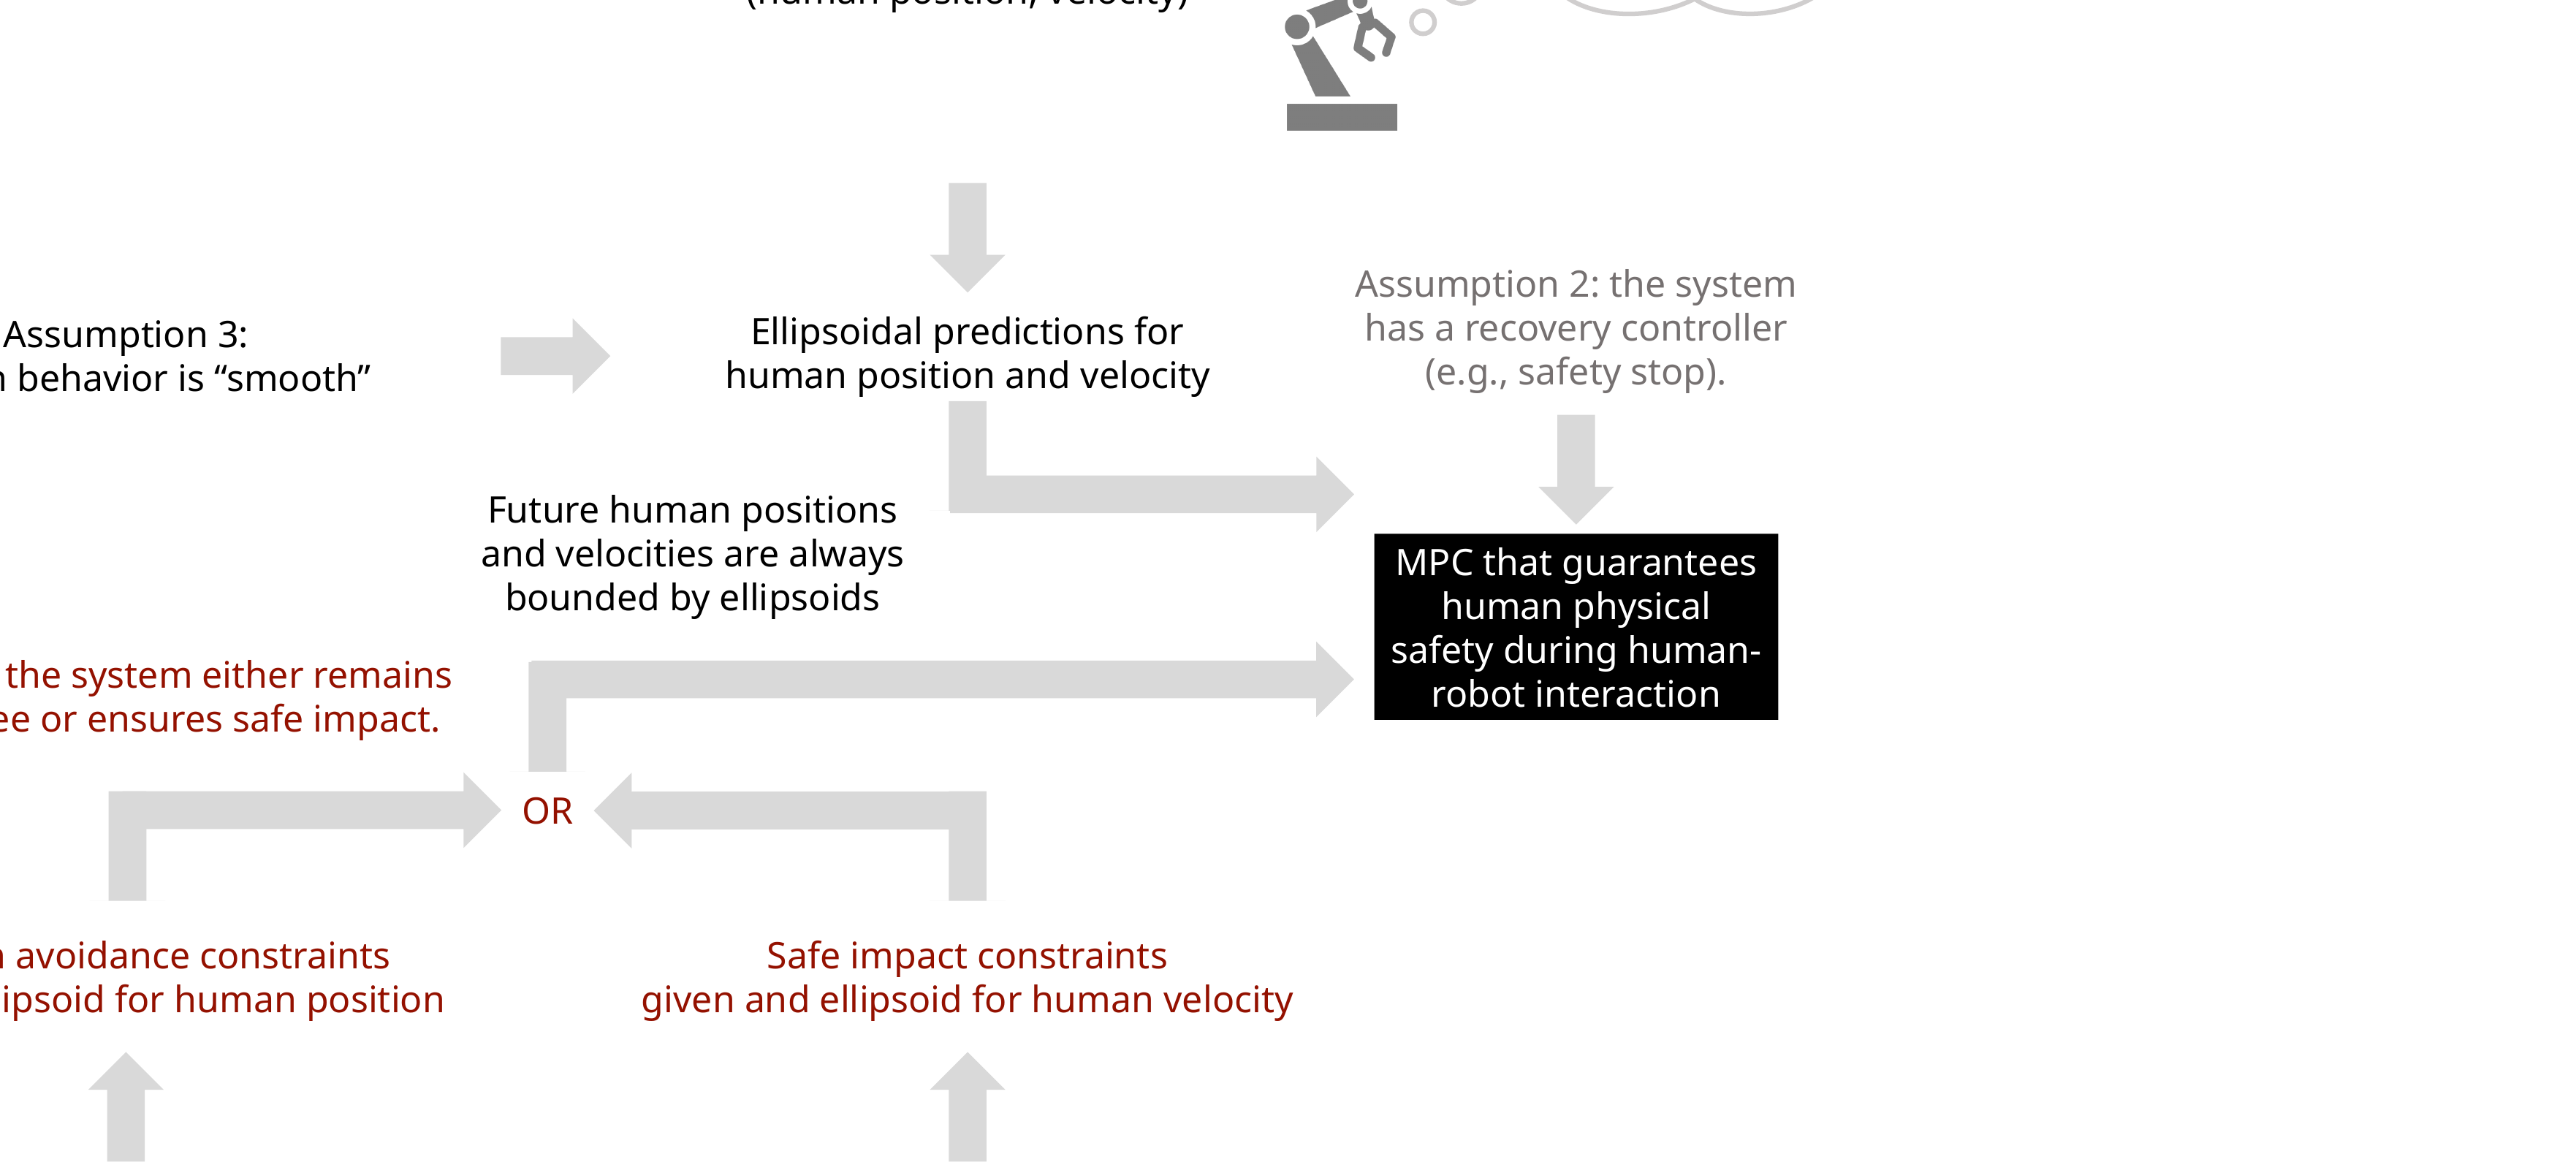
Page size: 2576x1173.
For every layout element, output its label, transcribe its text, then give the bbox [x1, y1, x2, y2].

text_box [1270, 0, 2012, 133]
text_box MPC that guarantees human physical safety during human-robot interaction [1374, 534, 1779, 720]
text_box Assumption 3: Human behavior is “smooth” [0, 305, 406, 404]
text_box Collision avoidance constraints given an ellipsoid for human position [0, 926, 476, 1025]
text_box Ensure that the system either remains collision-free or ensures safe impact. [0, 646, 521, 745]
text_box [949, 455, 1356, 534]
text_box OR [501, 782, 594, 838]
text_box Safe impact constraints given and ellipsoid for human velocity [610, 926, 1325, 1025]
text_box Human dynamics learned via a Gaussian Process (human position, velocity) [647, 0, 1270, 17]
text_box [121, 770, 503, 850]
text_box Ellipsoidal predictions for human position and velocity [669, 303, 1266, 402]
text_box [531, 639, 1356, 719]
text_box [1536, 414, 1616, 526]
text_box [928, 1050, 1008, 1163]
text_box [593, 770, 986, 851]
text_box Assumption 2: the system has a recovery controller (e.g., safety stop). [1316, 255, 1836, 398]
text_box Future human positions and velocities are always bounded by ellipsoids [450, 481, 936, 623]
text_box [509, 661, 585, 772]
text_box [930, 401, 1006, 512]
text_box [89, 791, 166, 902]
text_box [500, 316, 612, 396]
text_box [930, 791, 1006, 902]
text_box [927, 182, 1008, 294]
text_box [86, 1050, 166, 1163]
